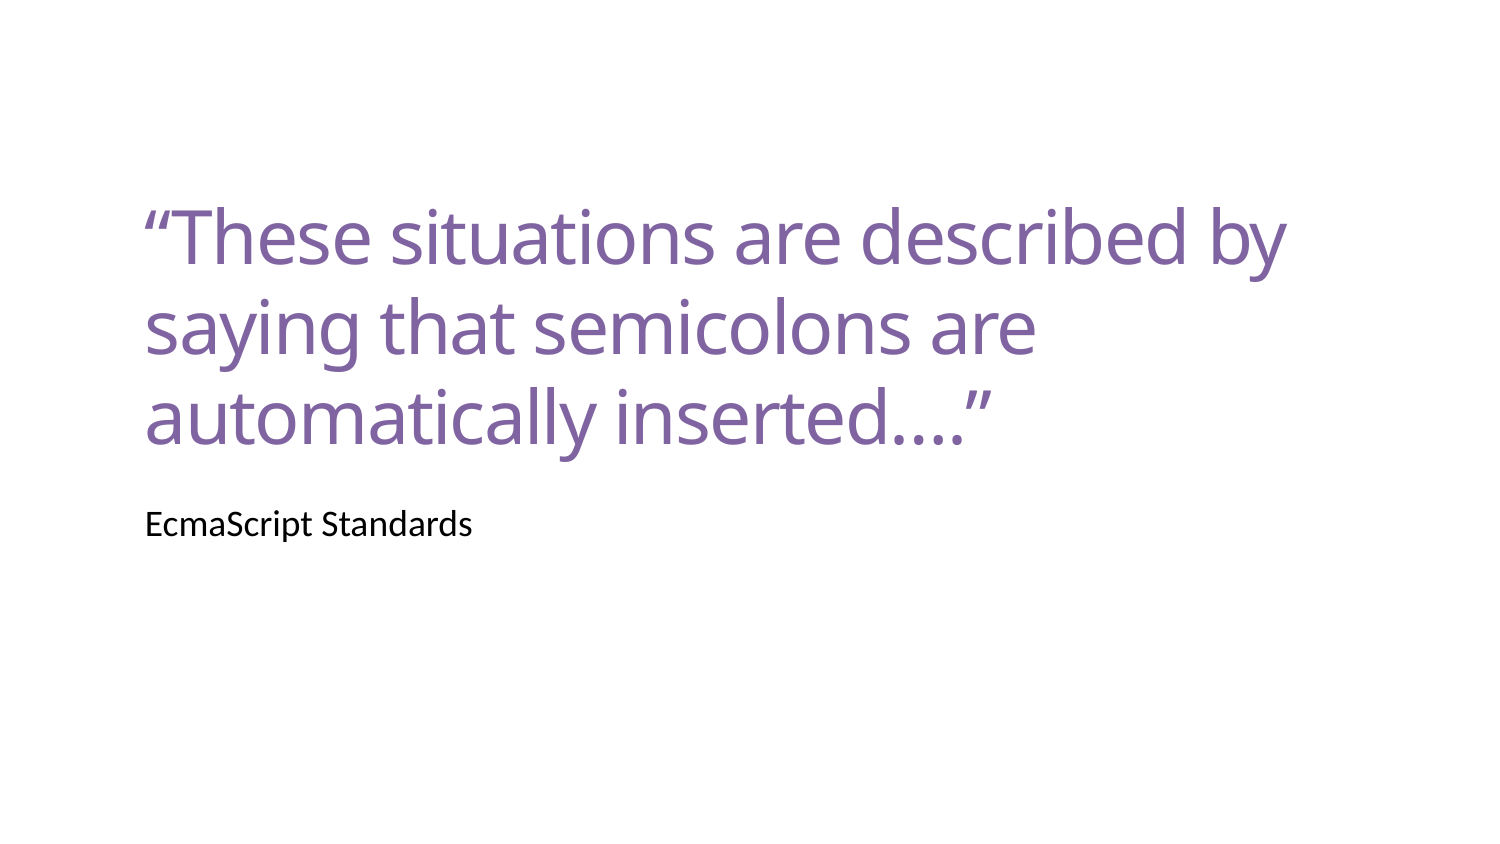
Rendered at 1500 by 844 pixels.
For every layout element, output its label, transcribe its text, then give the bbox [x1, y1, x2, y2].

list EcmaScript Standards [129, 491, 1369, 561]
title “These situations are described by saying that semicolons are automatically inserted….” [129, 132, 1369, 468]
